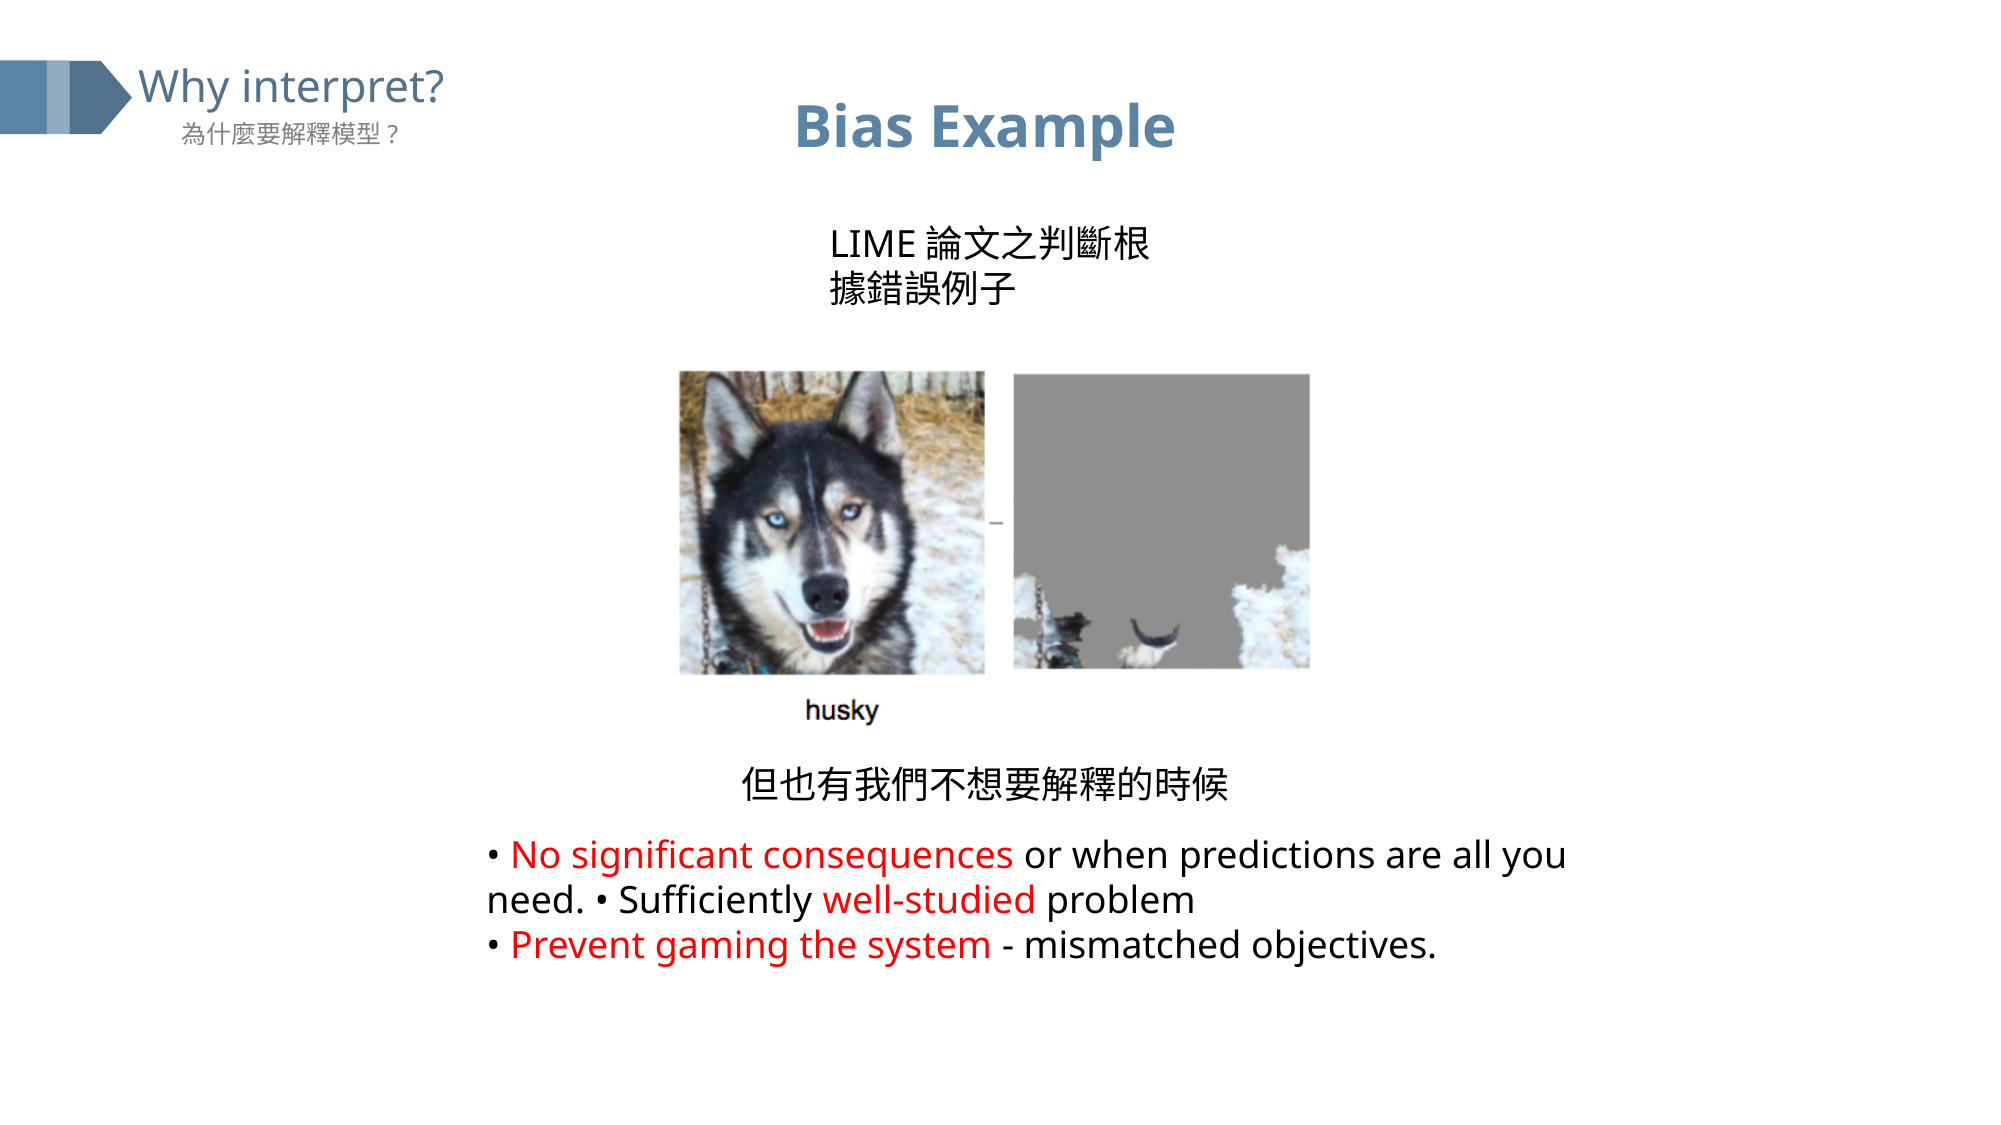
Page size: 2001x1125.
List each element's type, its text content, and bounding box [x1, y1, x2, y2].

text_box LIME論文之判斷根據錯誤例子 [814, 212, 1168, 318]
picture [664, 364, 1324, 746]
text_box Bias Example [728, 81, 1243, 167]
text_box 但也有我們不想要解釋的時候 [396, 754, 1575, 814]
text_box • No significant consequences or when predictions are all you need. • Sufficiently well-studied problem • Prevent gaming the system - mismatched objectives. [471, 823, 1613, 974]
